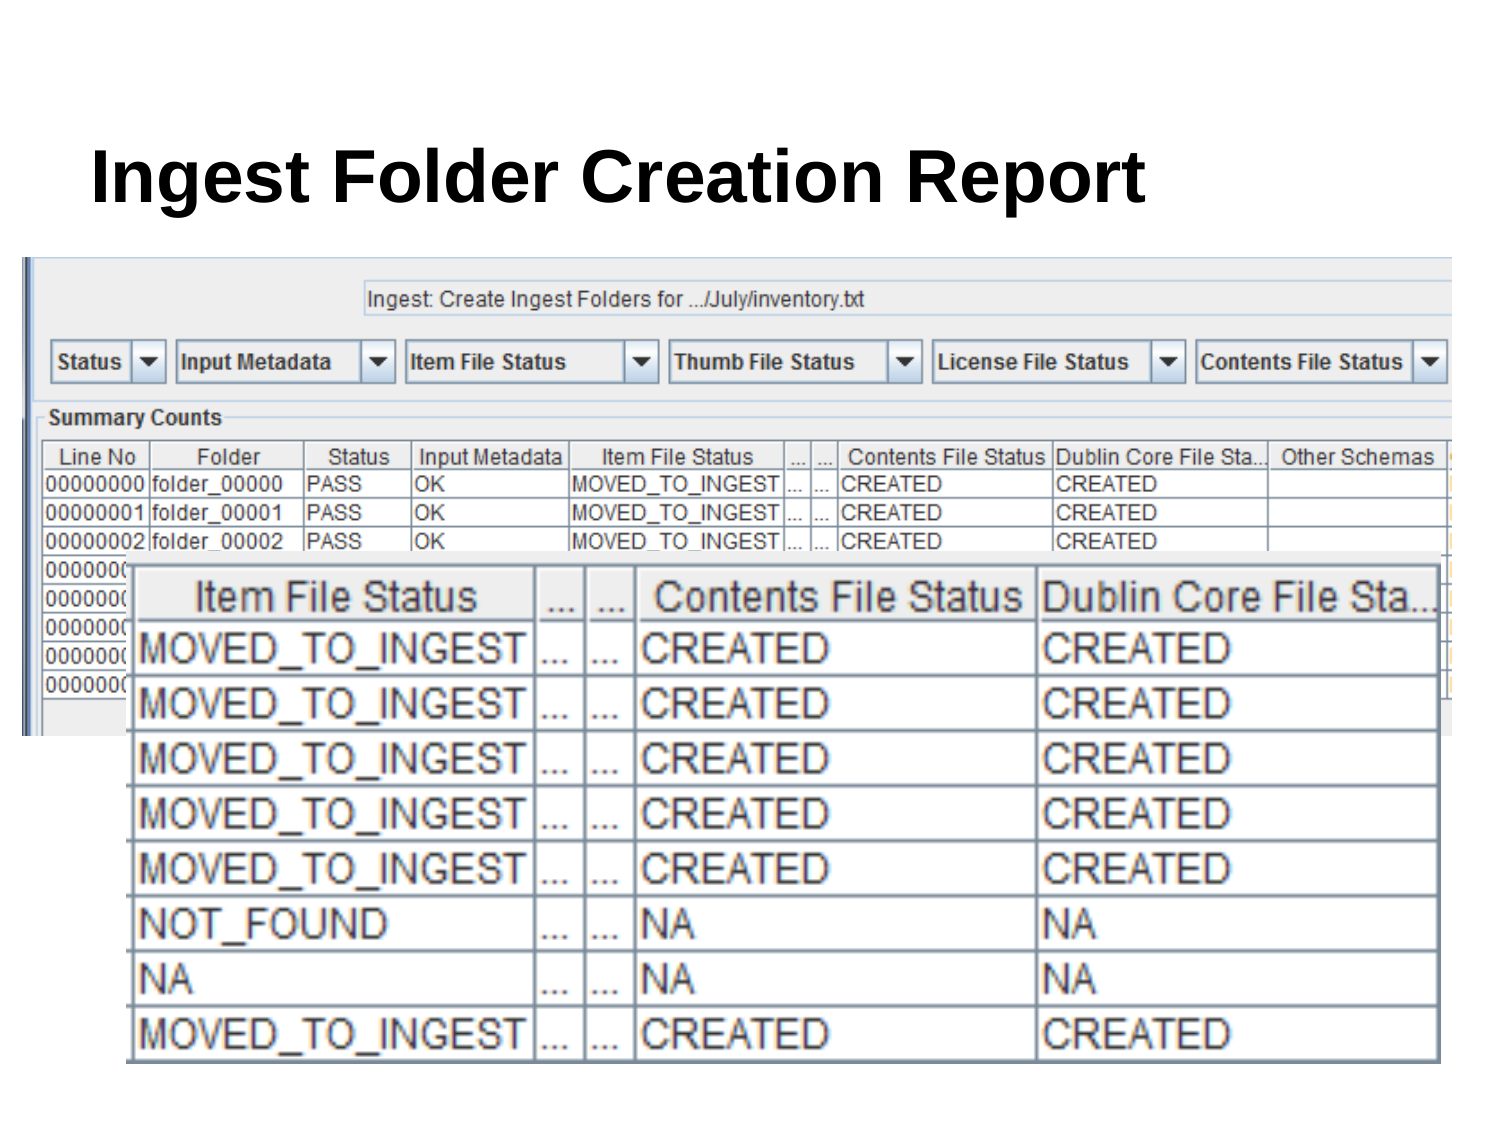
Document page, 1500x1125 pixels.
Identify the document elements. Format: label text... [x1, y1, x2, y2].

title Ingest Folder Creation Report [75, 45, 1425, 233]
picture [21, 257, 1452, 1064]
